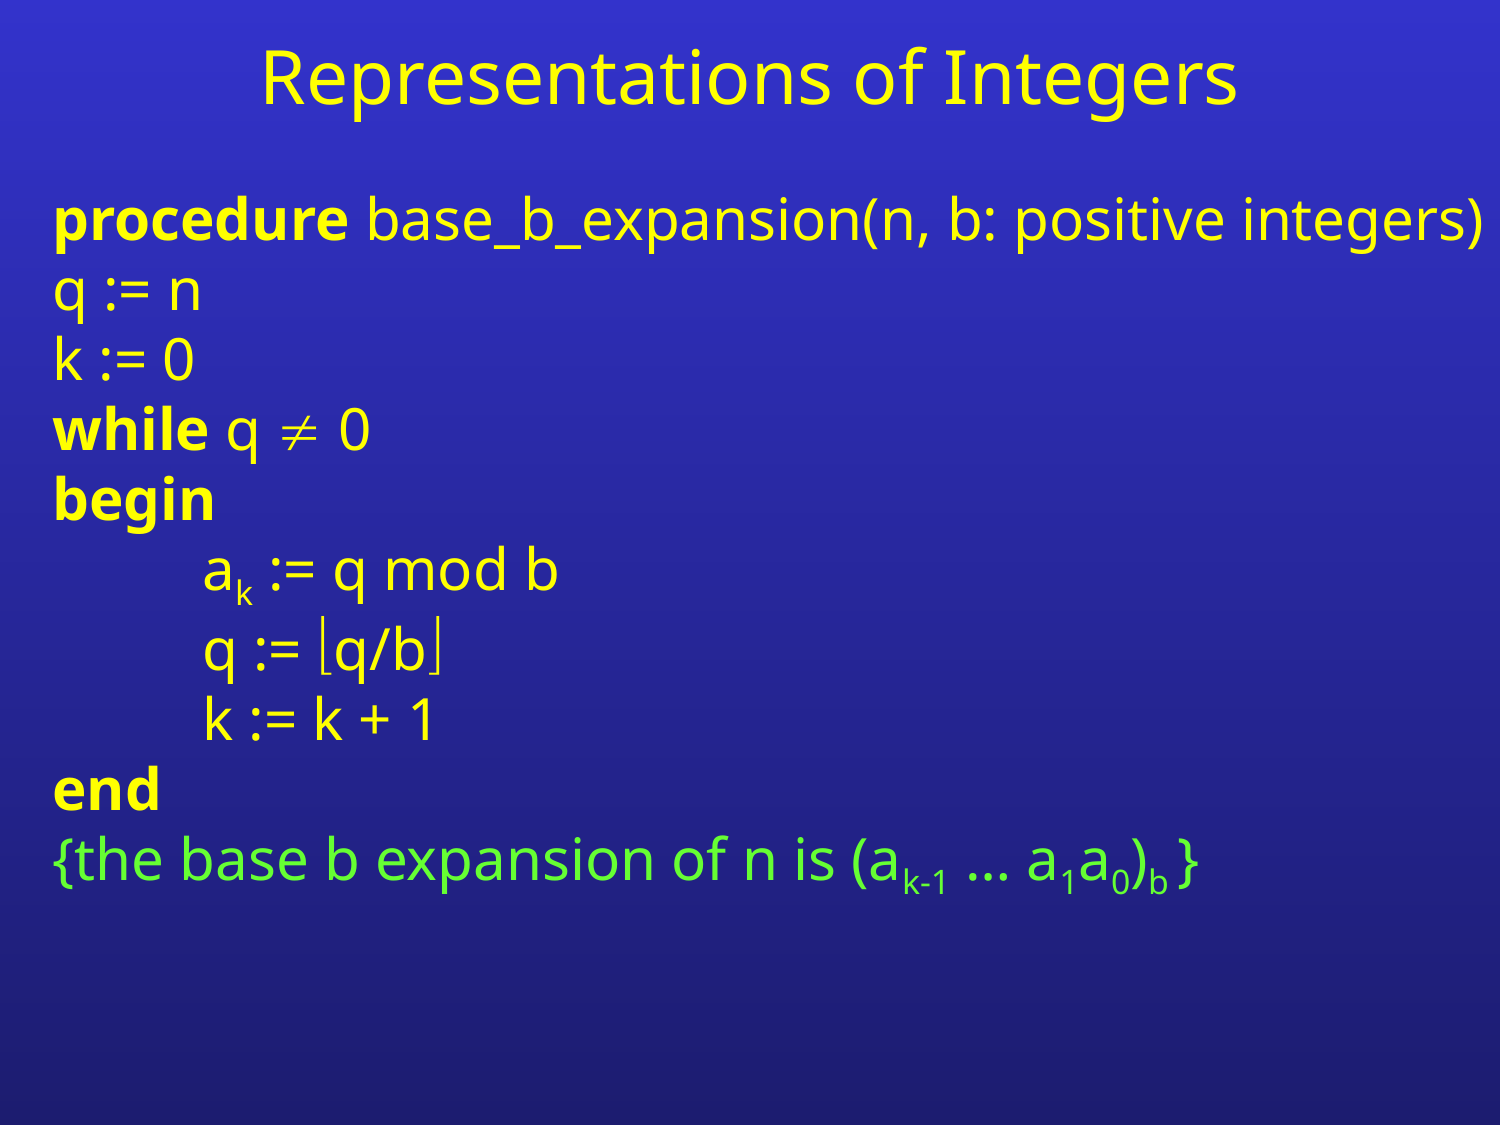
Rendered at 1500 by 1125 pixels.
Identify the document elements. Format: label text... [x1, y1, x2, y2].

title Representations of Integers [112, 0, 1388, 151]
list procedure base_b_expansion(n, b: positive integers) q := n k := 0 while q  0 begin ak := q mod b q := q/b k := k + 1 end {the base b expansion of n is (ak-1 … a1a0)b } [37, 174, 1500, 1038]
